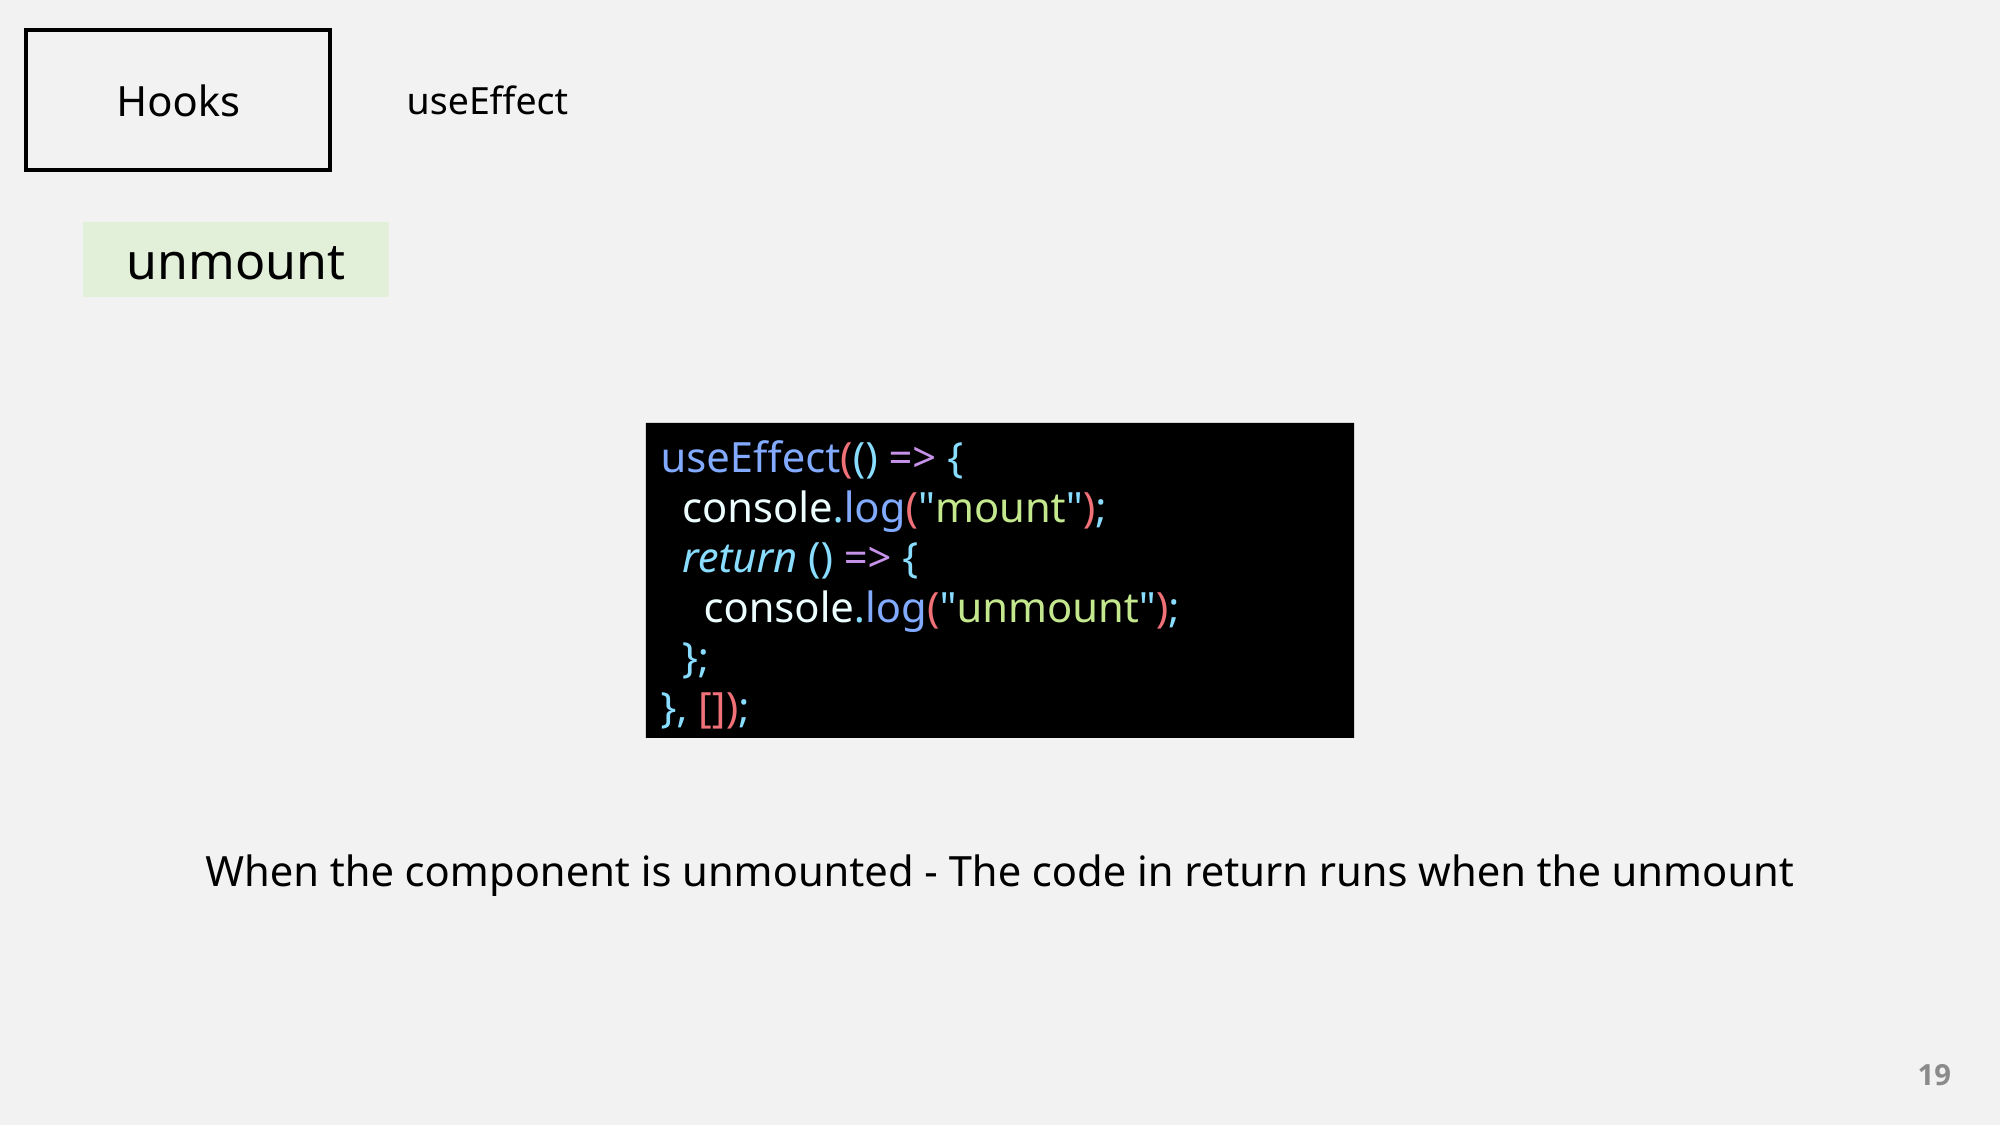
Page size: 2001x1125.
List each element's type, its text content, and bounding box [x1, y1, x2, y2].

text_box useEffect [391, 69, 938, 129]
slide_number 19 [1897, 1046, 1972, 1107]
text_box When the component is unmounted - The code in return runs when the unmount [170, 837, 1830, 902]
text_box unmount [83, 222, 389, 297]
text_box useEffect(() => { console.log("mount"); return () => { console.log("unmount"); }; }, []); [645, 422, 1355, 738]
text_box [26, 29, 330, 171]
